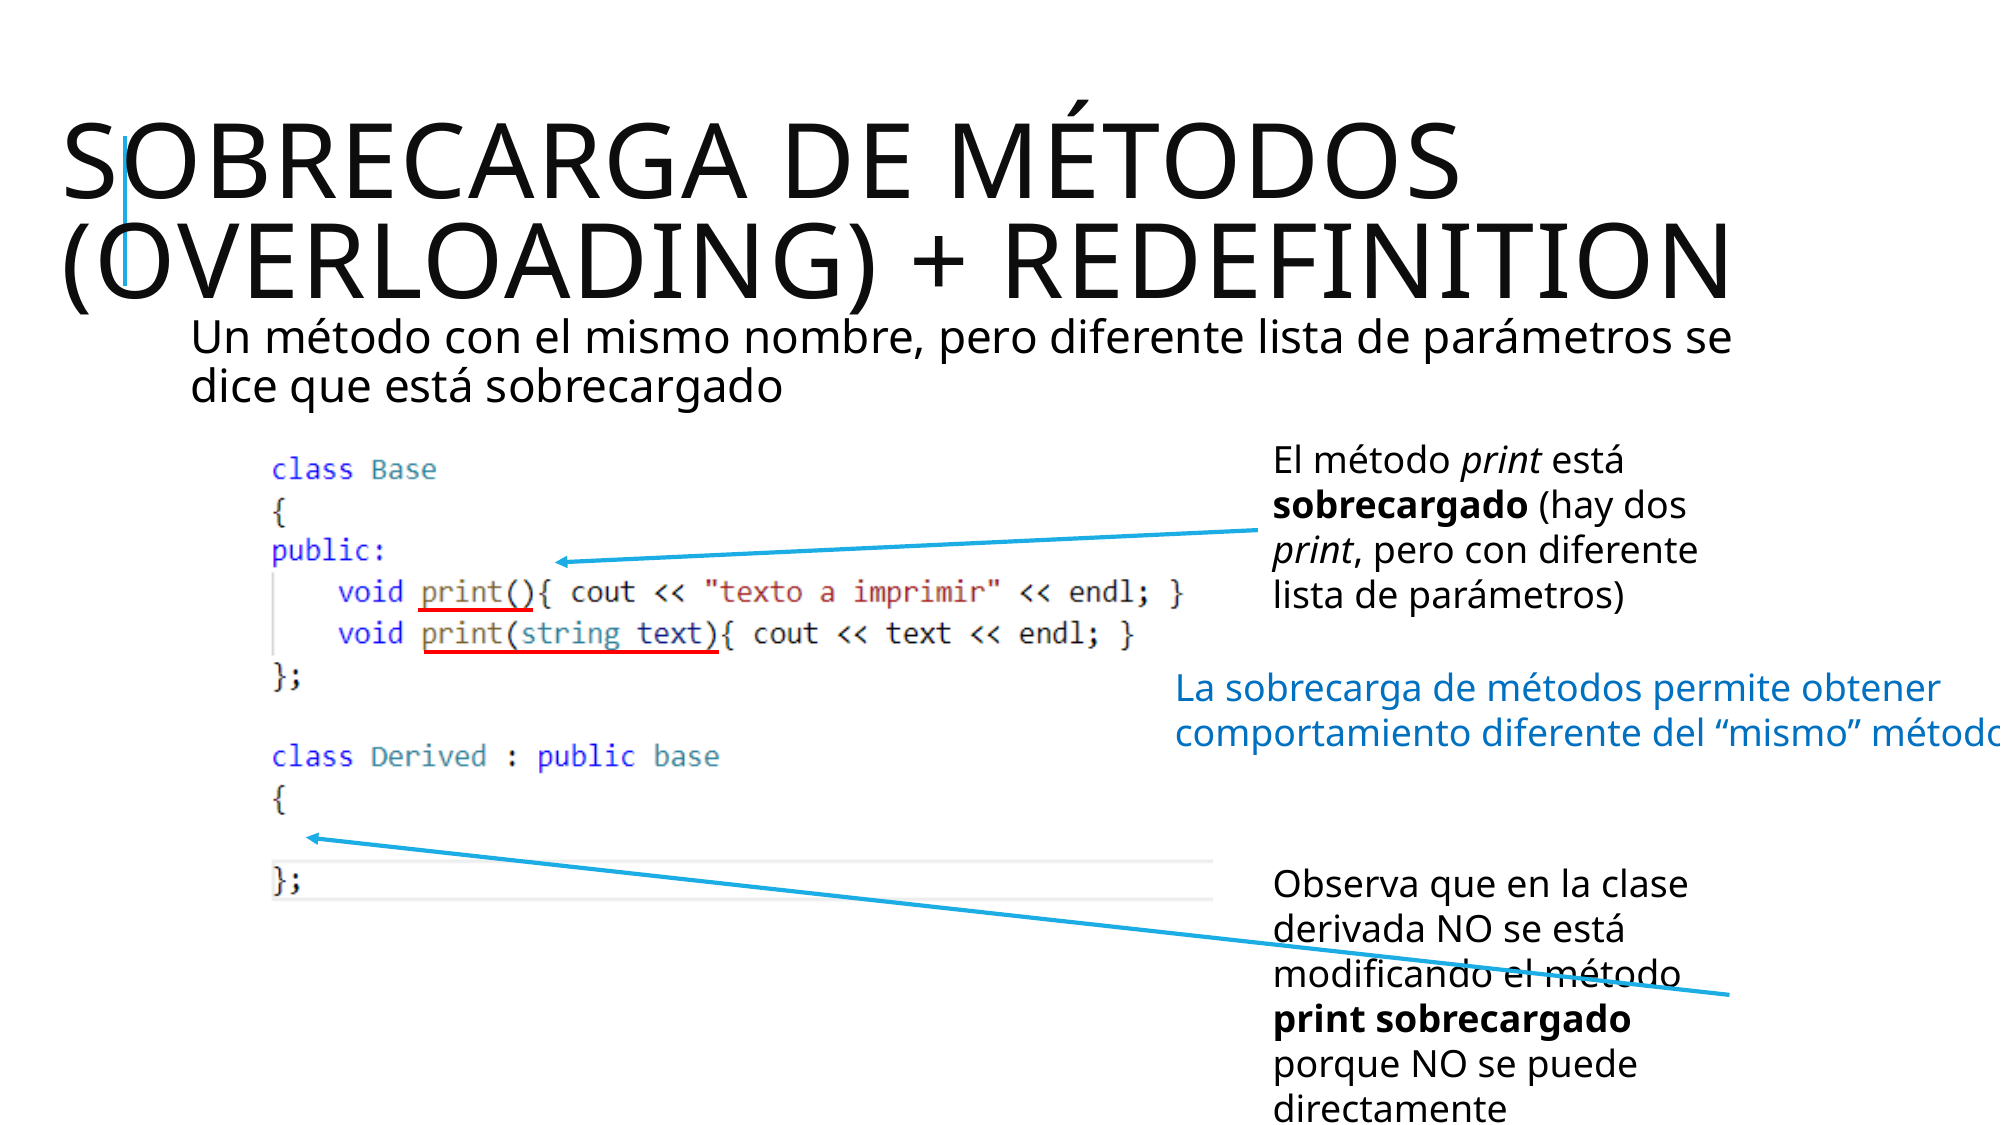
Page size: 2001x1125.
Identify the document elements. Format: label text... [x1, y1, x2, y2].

text_box Observa que en la clase derivada NO se está modificando el método print sobrecargado porque NO se puede directamente [1257, 946, 1730, 1125]
text_box Observa que en la clase derivada NO se está modificando el método print sobrecargado porque NO se puede directamente [1265, 852, 1730, 992]
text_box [305, 837, 1259, 974]
list Un método con el mismo nombre, pero diferente lista de parámetros se dice que está sobrecargado [168, 306, 1763, 967]
text_box El método print está sobrecargado (hay dos print, pero con diferente lista de parámetros) [1257, 429, 1730, 624]
title Sobrecarga de Métodos (Overloading) + Redefinition [46, 96, 2000, 342]
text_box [554, 529, 1259, 563]
picture [248, 424, 1214, 917]
text_box La sobrecarga de métodos permite obtener comportamiento diferente del “mismo” método [1218, 656, 2000, 762]
